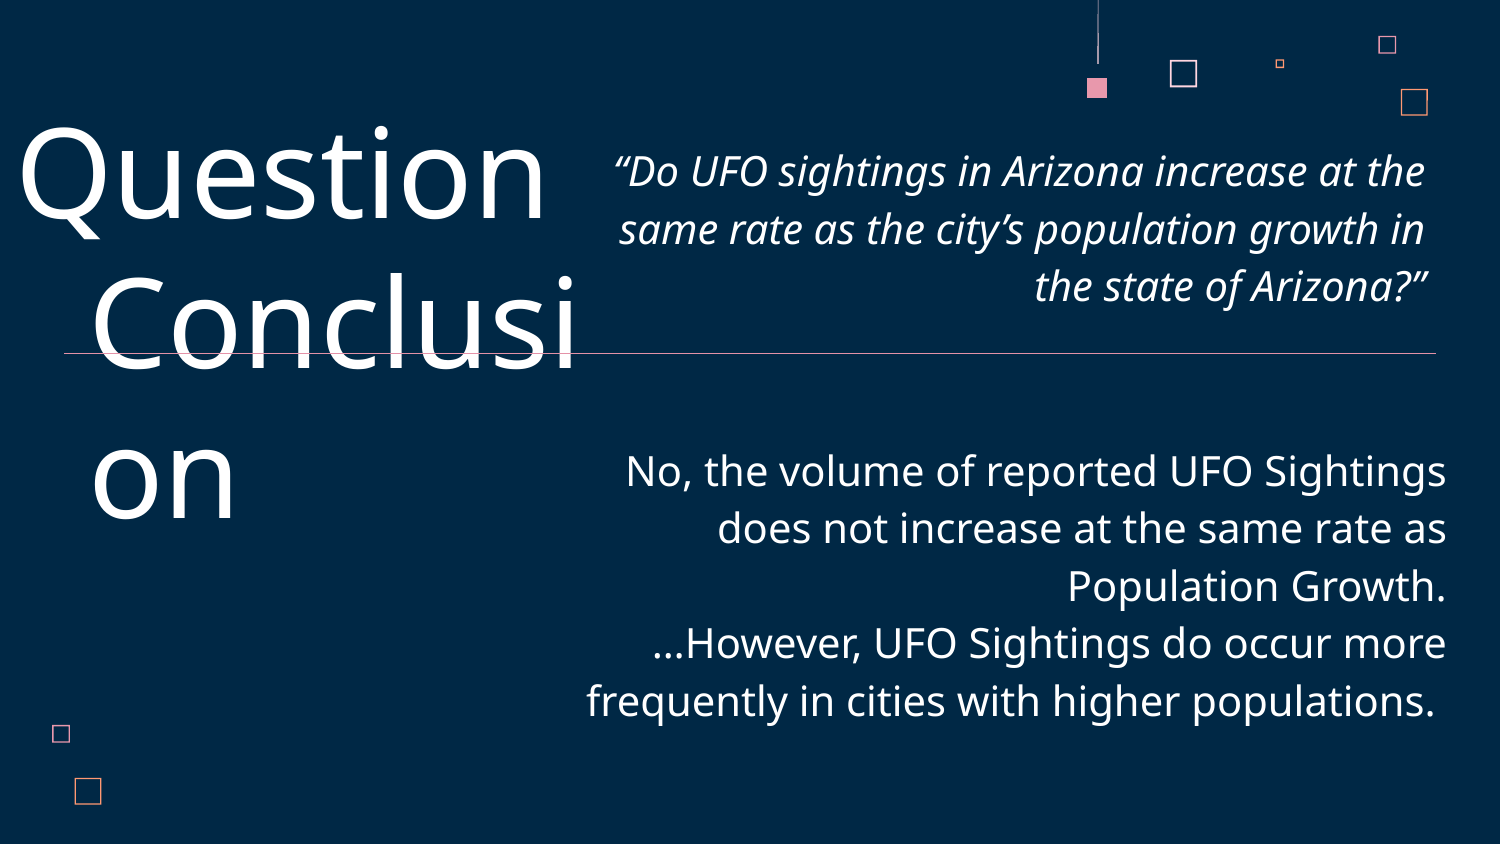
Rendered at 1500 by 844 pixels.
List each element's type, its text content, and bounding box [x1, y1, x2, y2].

text_box No, the volume of reported UFO Sightings does not increase at the same rate as Population Growth. …However, UFO Sightings do occur more frequently in cities with higher populations. [538, 421, 1462, 745]
text_box Question [0, 98, 608, 259]
title Conclusion [73, 397, 664, 559]
list “Do UFO sightings in Arizona increase at the same rate as the city’s population growth in the state of Arizona?” [517, 122, 1441, 354]
